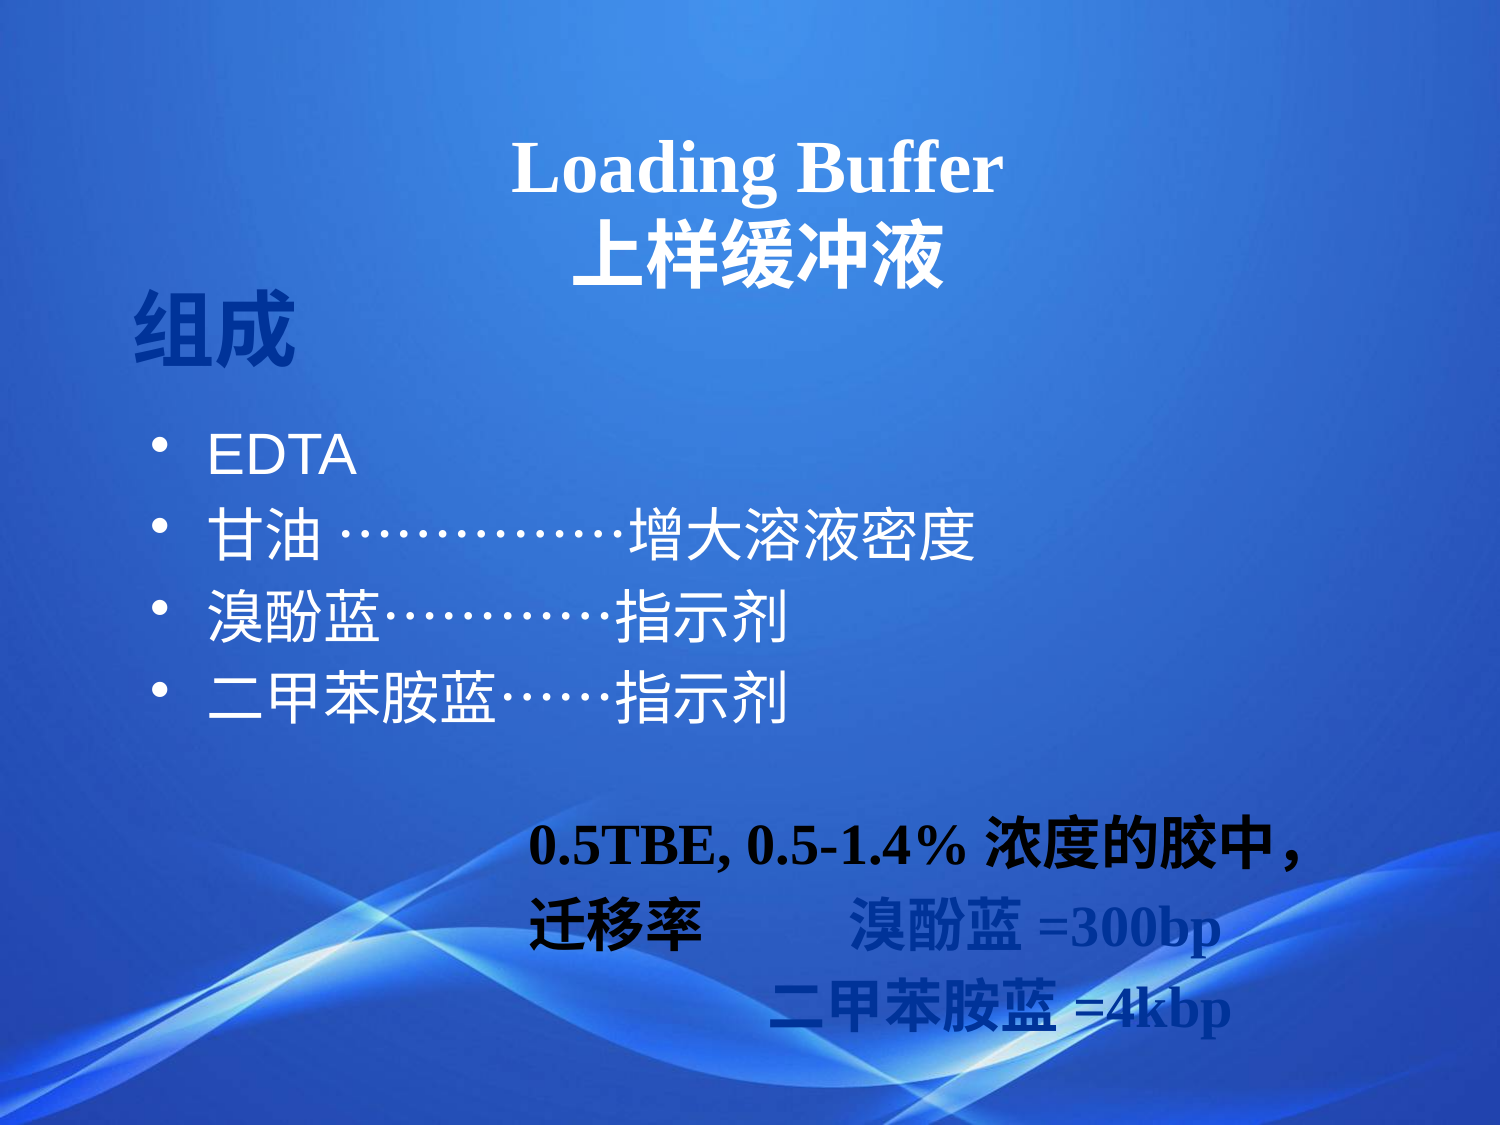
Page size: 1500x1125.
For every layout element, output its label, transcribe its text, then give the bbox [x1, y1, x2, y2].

title Loading Buffer 上样缓冲液 [194, 42, 1322, 306]
text_box 组成 [117, 269, 493, 385]
list EDTA 甘油 ……………增大溶液密度 溴酚蓝…………指示剂 二甲苯胺蓝……指示剂 [135, 408, 1399, 761]
picture [0, 0, 1500, 1125]
text_box 0.5TBE, 0.5-1.4%浓度的胶中， 迁移率 溴酚蓝=300bp 二甲苯胺蓝=4kbp [513, 798, 1341, 1117]
